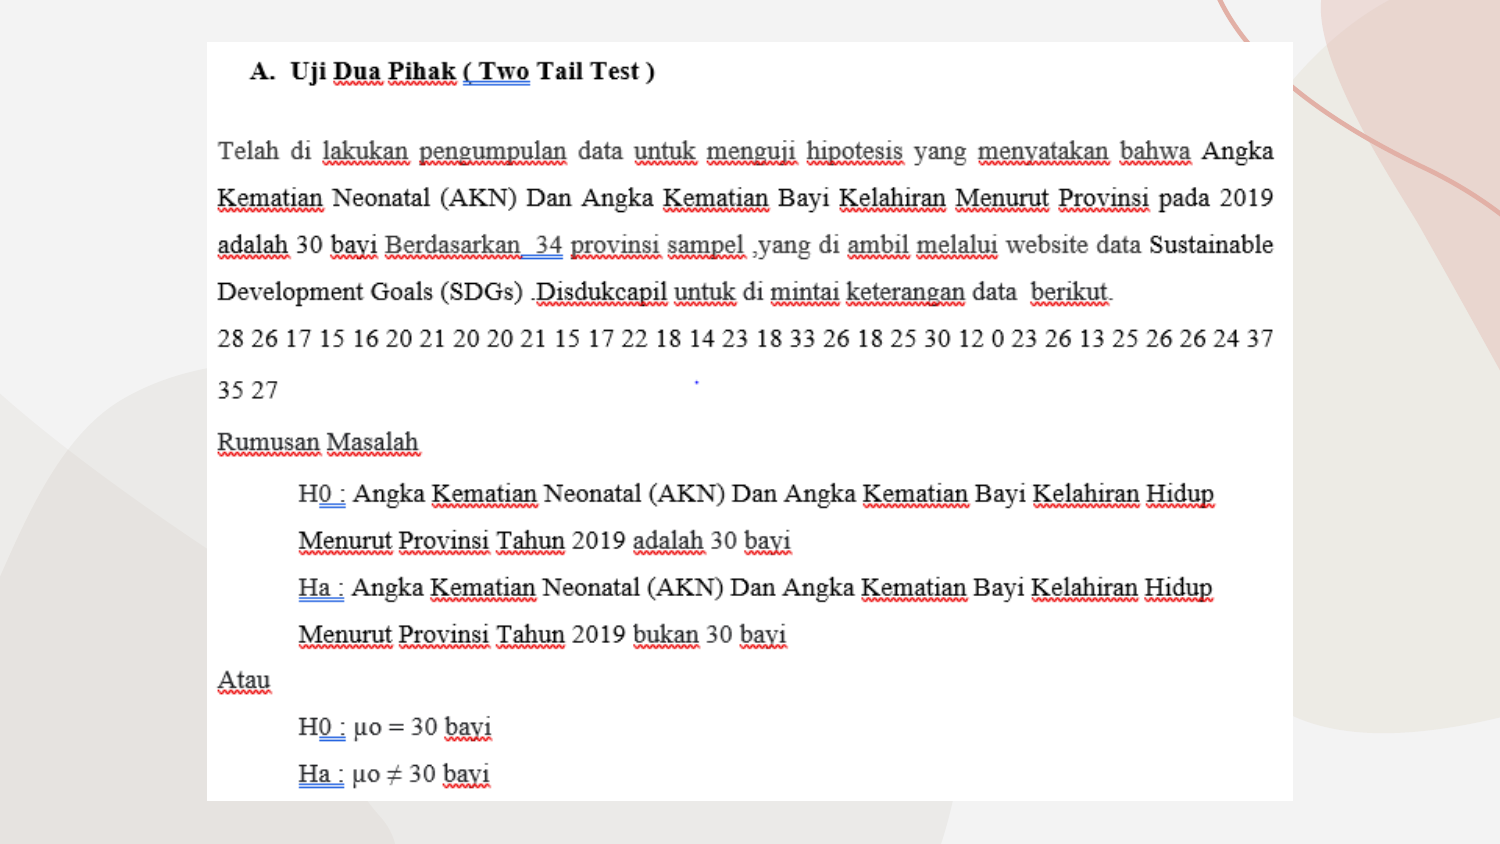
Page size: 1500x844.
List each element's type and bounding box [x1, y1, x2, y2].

picture [206, 42, 1294, 801]
